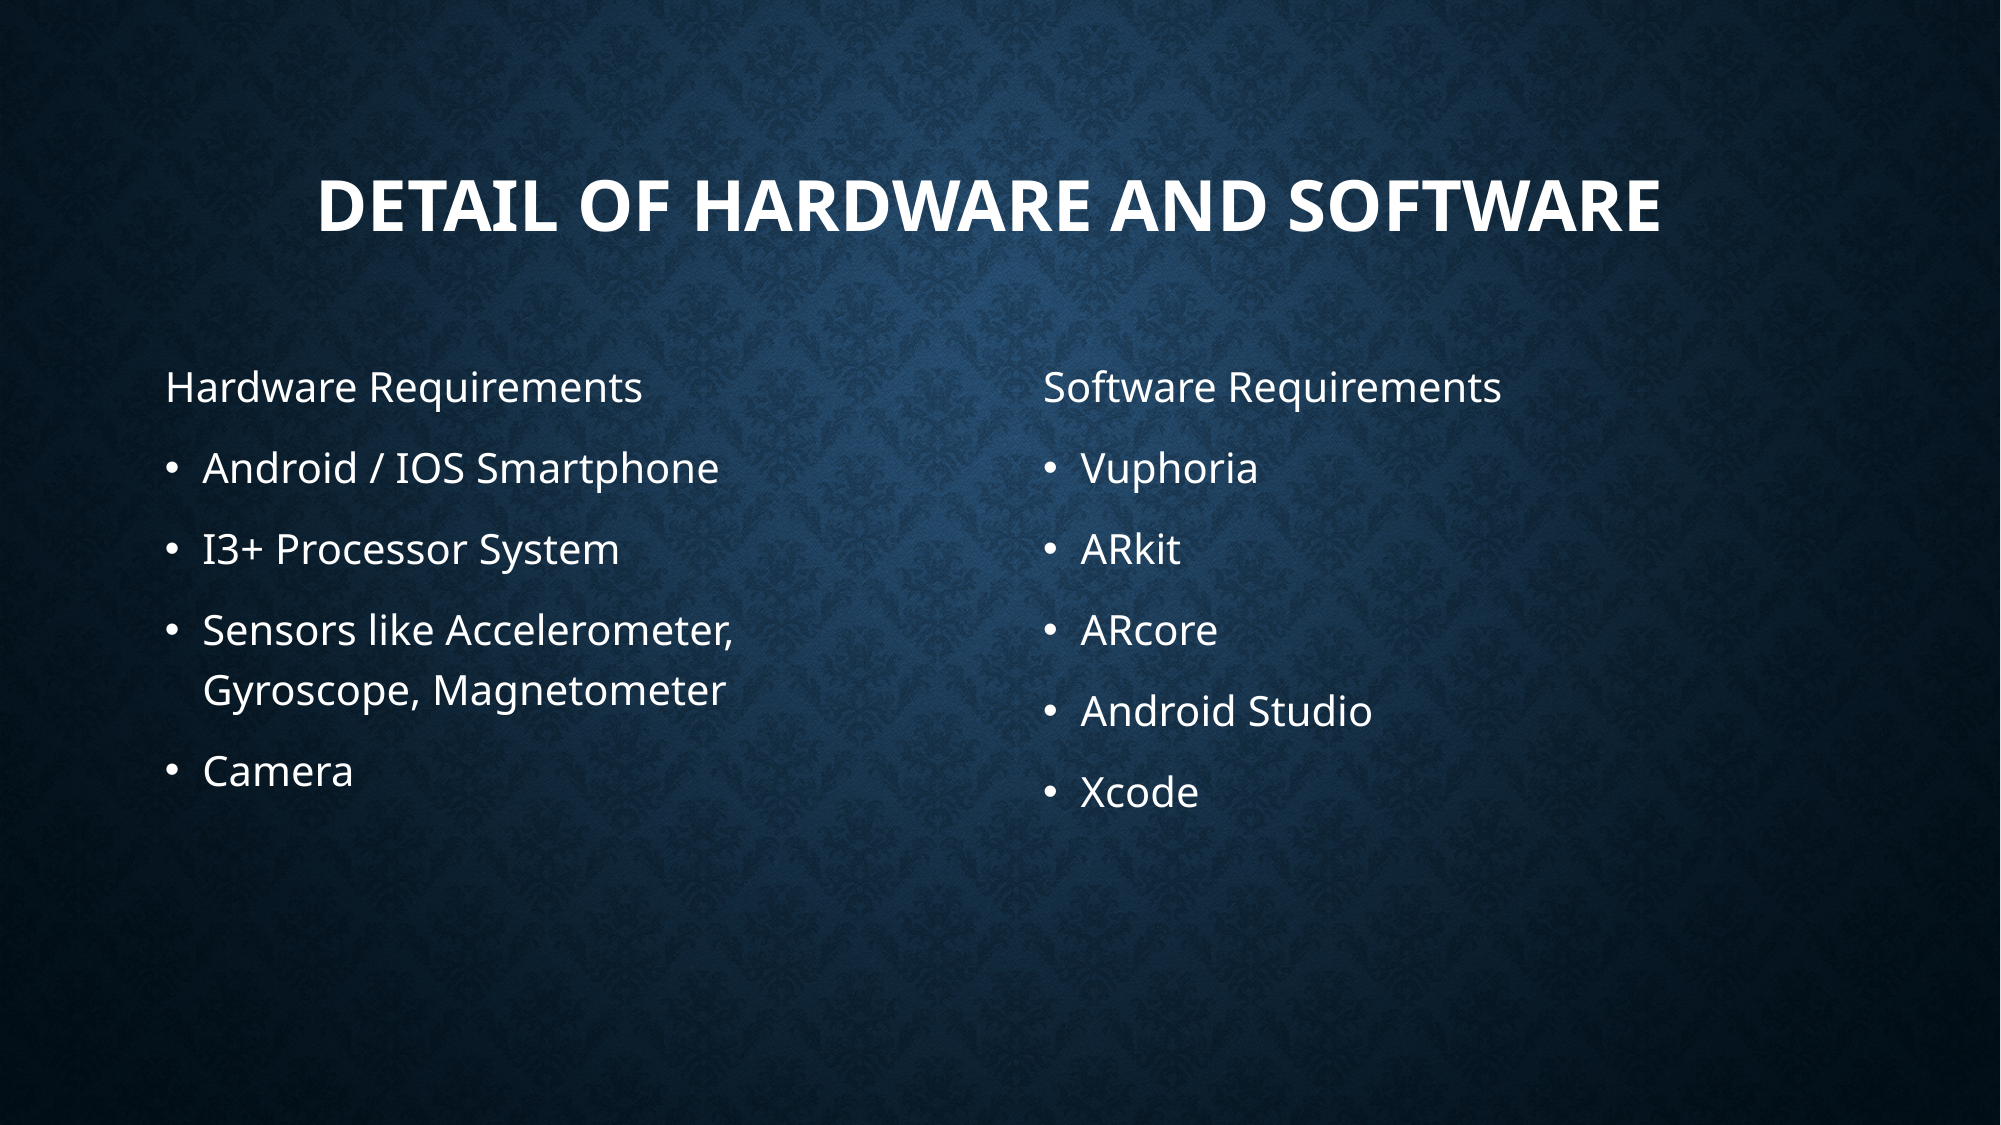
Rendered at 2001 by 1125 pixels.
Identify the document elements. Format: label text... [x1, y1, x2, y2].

text_box Software Requirements Vuphoria ARkit ARcore Android Studio Xcode [1028, 343, 1694, 950]
title Detail of Hardware and Software [149, 99, 1849, 318]
list Hardware Requirements Android / IOS Smartphone I3+ Processor System Sensors like Accelerometer, Gyroscope, Magnetometer Camera [149, 343, 816, 950]
